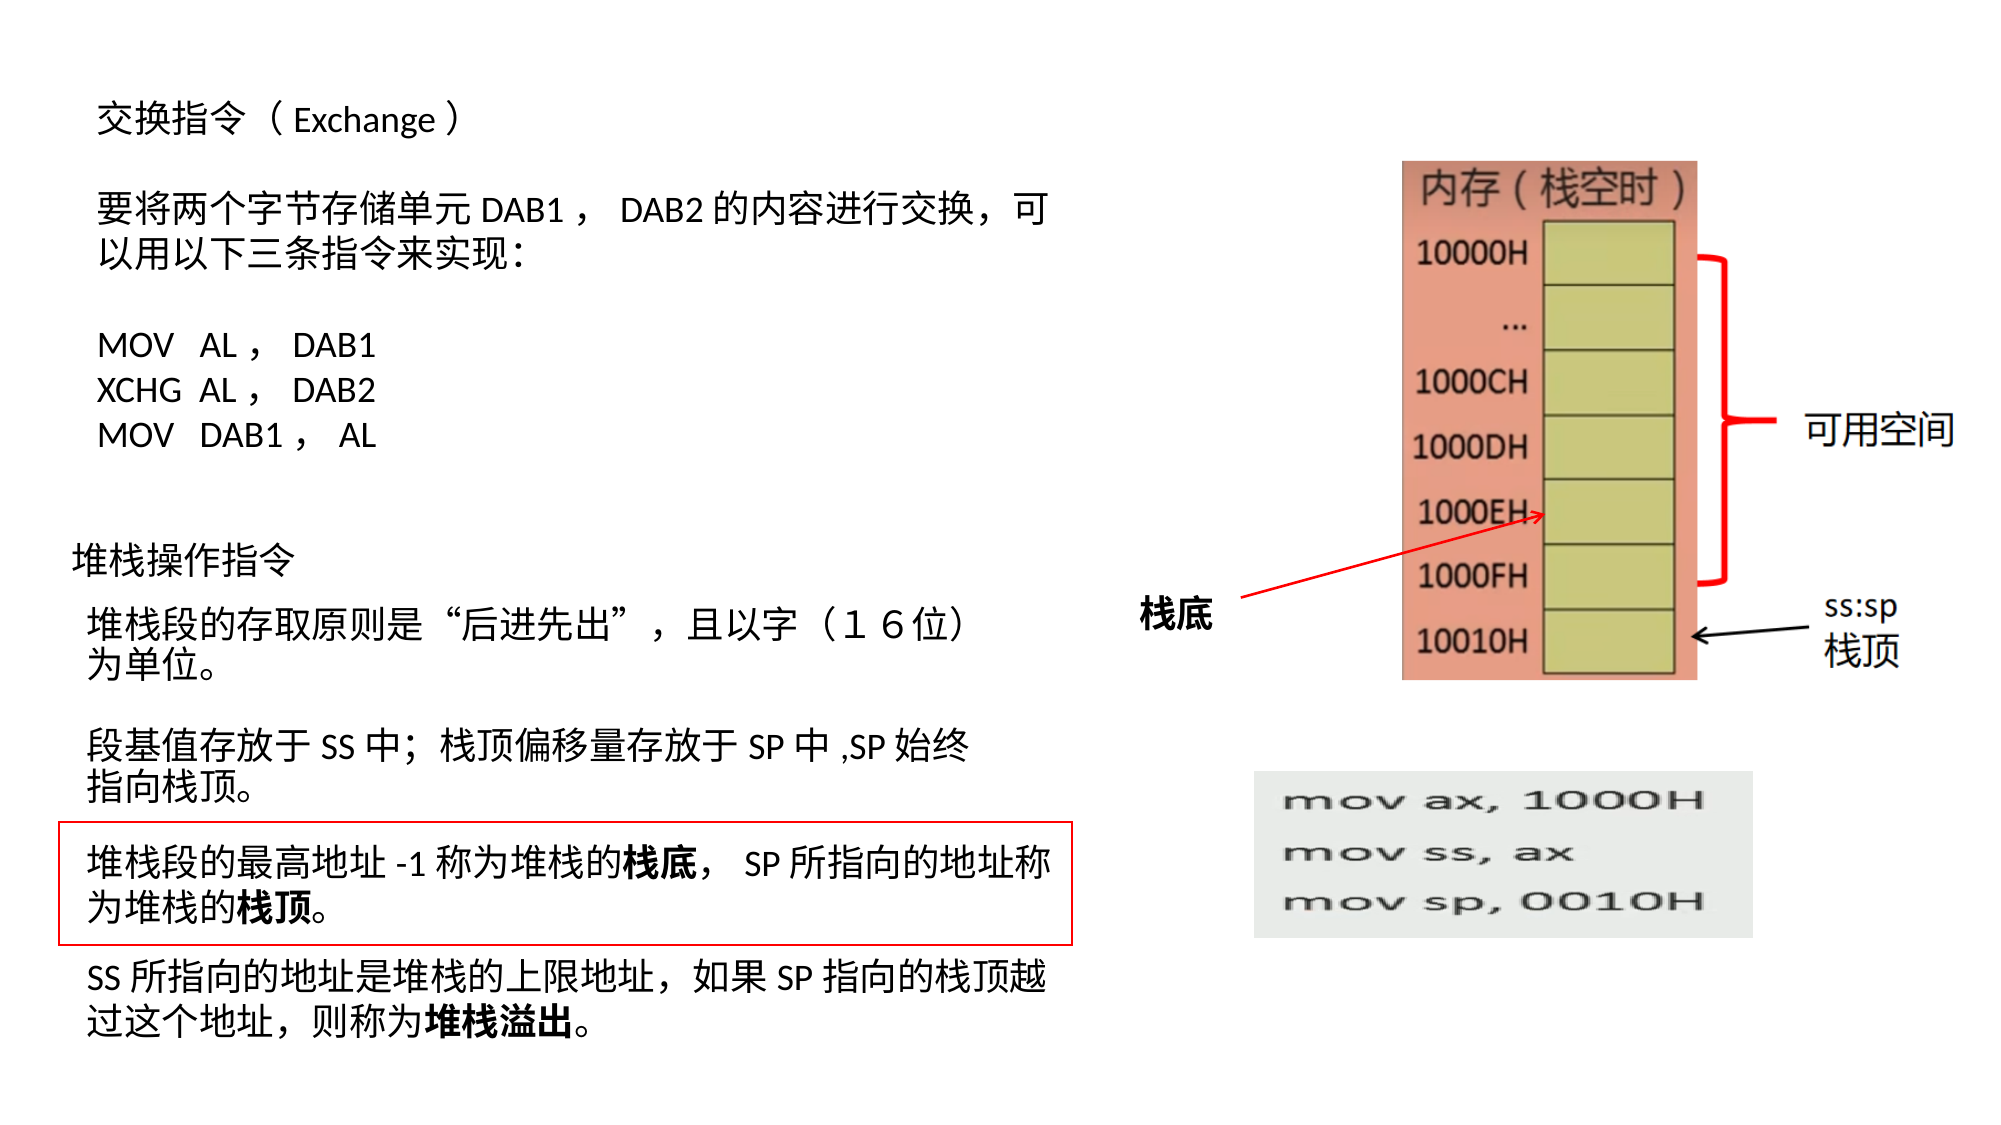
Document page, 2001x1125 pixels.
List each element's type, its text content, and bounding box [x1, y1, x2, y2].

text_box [1240, 513, 1546, 598]
text_box [58, 821, 1073, 946]
text_box 栈底 [1124, 582, 1243, 642]
picture [1359, 141, 1974, 689]
text_box 交换指令（Exchange） [82, 87, 1083, 148]
title 堆栈操作指令 [56, 520, 366, 599]
text_box 要将两个字节存储单元DAB1，DAB2的内容进行交换，可以用以下三条指令来实现： MOV AL，DAB1 XCHG AL，DAB2 MOV DAB1，AL [82, 178, 1083, 463]
text_box SS所指向的地址是堆栈的上限地址，如果SP指向的栈顶越过这个地址，则称为堆栈溢出。 [72, 946, 1073, 1051]
text_box 堆栈段的存取原则是“后进先出”，且以字（１６位）为单位。 段基值存放于SS中；栈顶偏移量存放于SP中,SP始终指向栈顶。 [72, 598, 1008, 805]
picture [1254, 771, 1753, 938]
